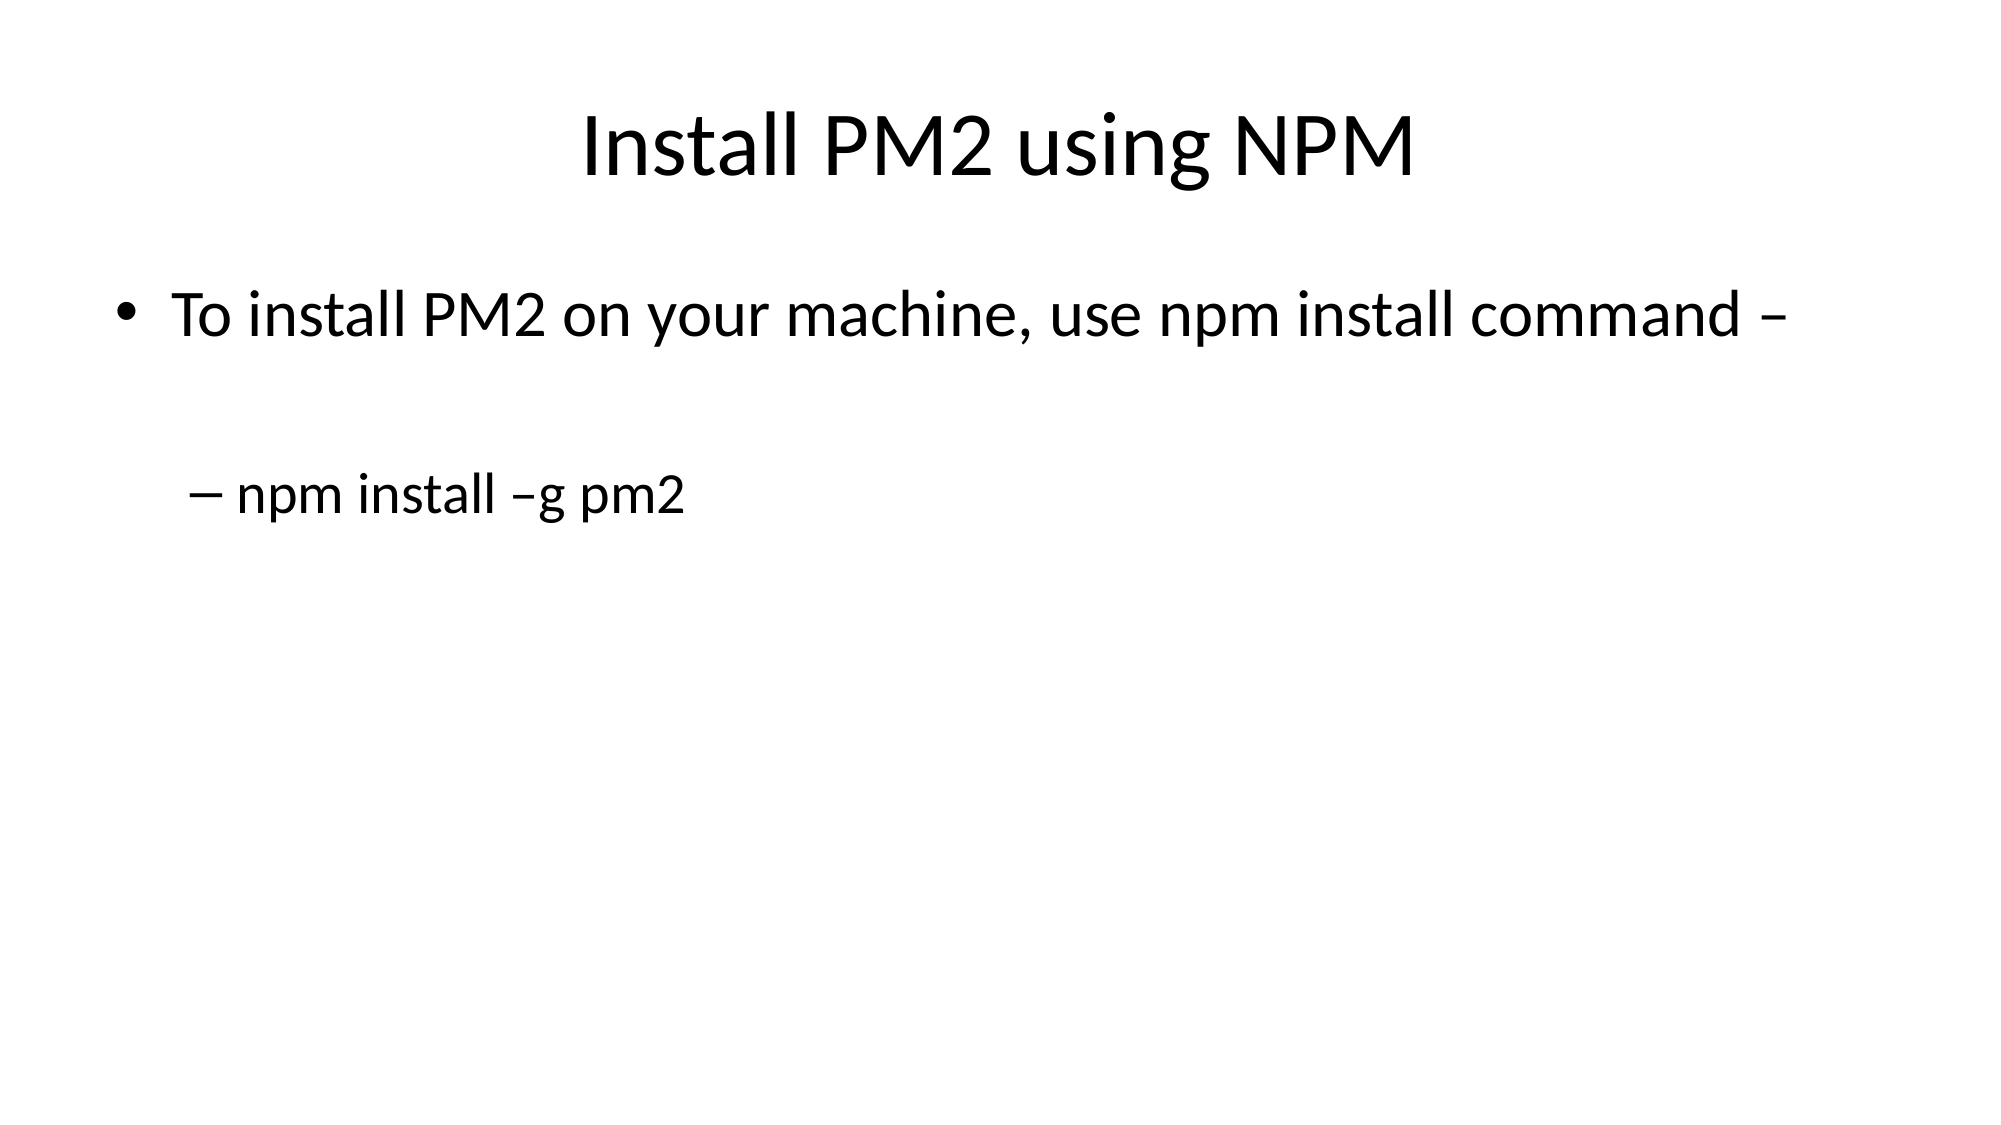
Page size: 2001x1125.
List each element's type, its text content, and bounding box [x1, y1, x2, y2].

list To install PM2 on your machine, use npm install command – npm install –g pm2 [99, 262, 1900, 1005]
title Install PM2 using NPM [99, 45, 1900, 233]
